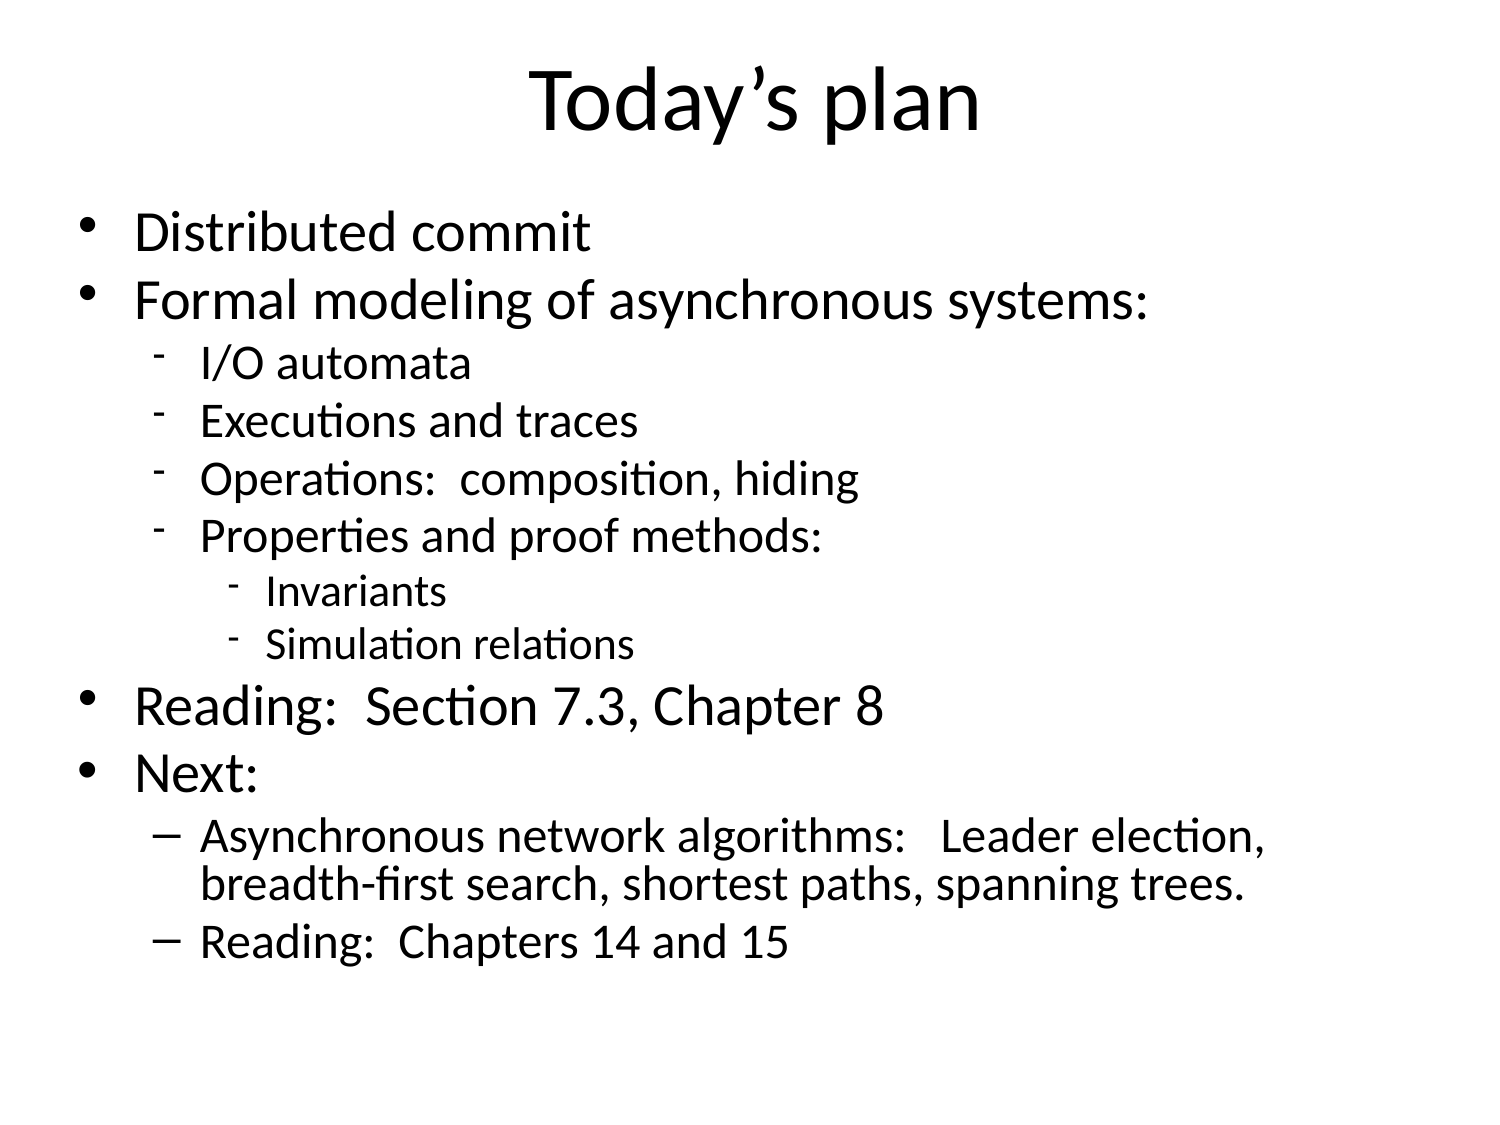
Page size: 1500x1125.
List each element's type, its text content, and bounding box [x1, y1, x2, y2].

list Distributed commit Formal modeling of asynchronous systems: I/O automata Executions and traces Operations: composition, hiding Properties and proof methods: Invariants Simulation relations Reading: Section 7.3, Chapter 8 Next: Asynchronous network algorithms: Leader election, breadth-first search, shortest paths, spanning trees. Reading: Chapters 14 and 15 [62, 199, 1463, 1051]
title Today’s plan [81, 0, 1431, 188]
